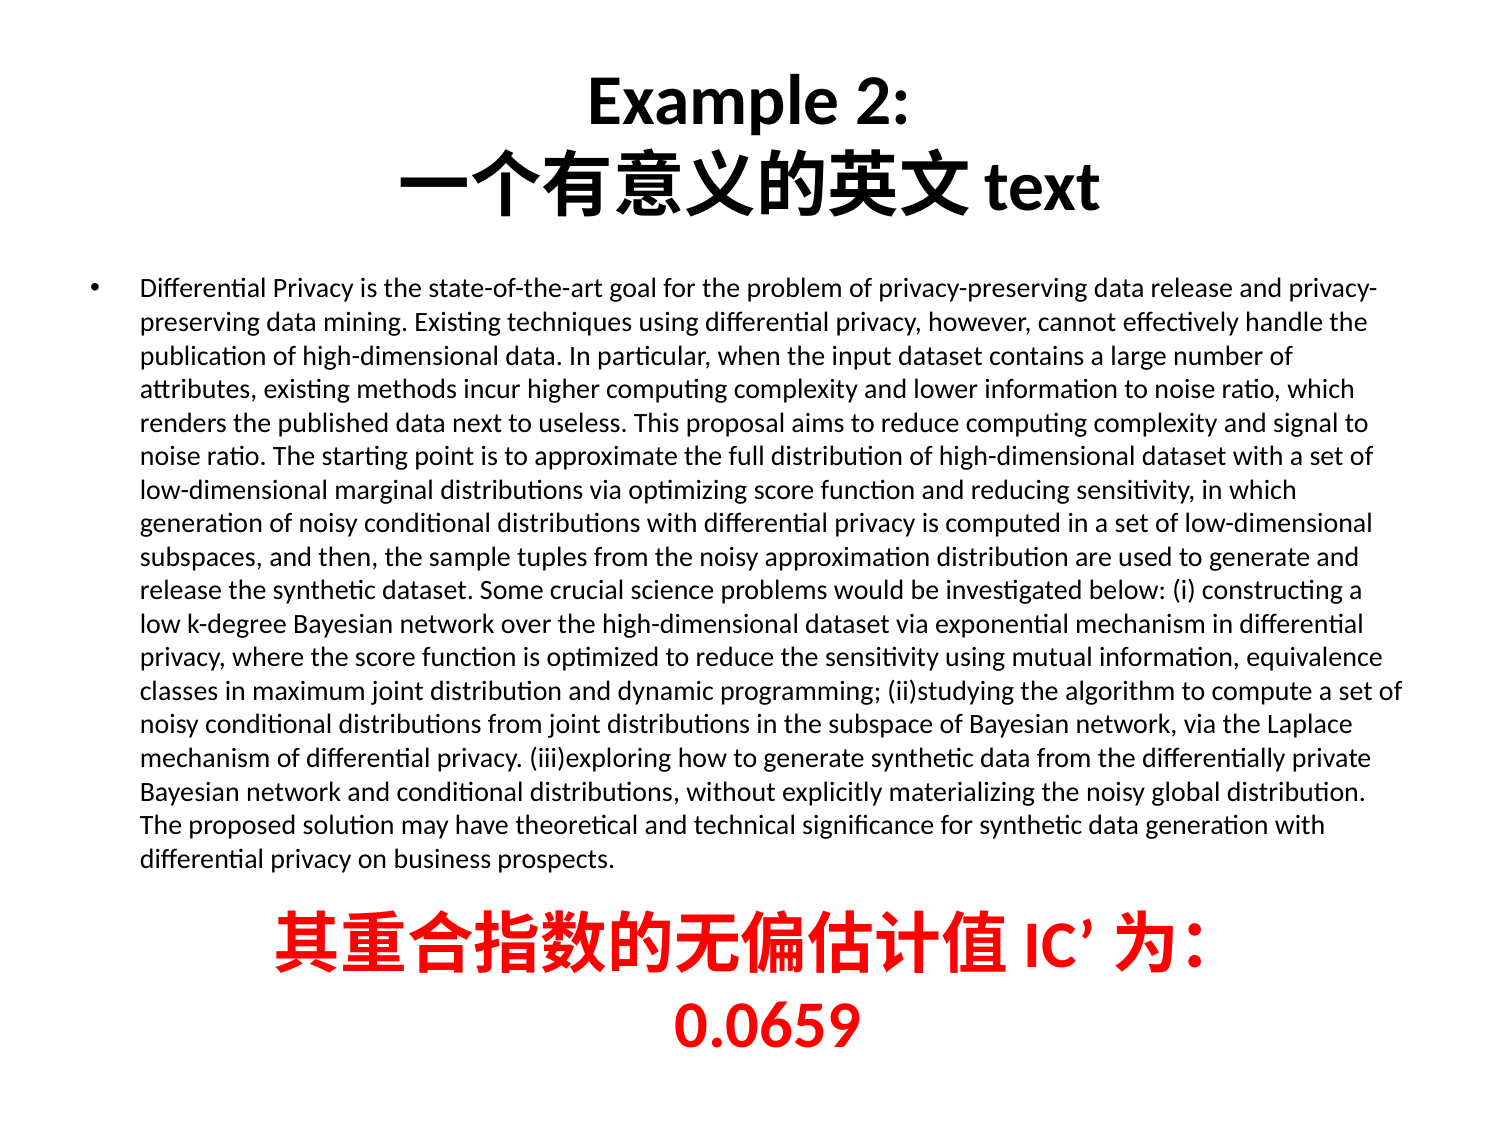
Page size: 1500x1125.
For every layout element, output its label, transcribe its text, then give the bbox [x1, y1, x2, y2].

list Differential Privacy is the state-of-the-art goal for the problem of privacy-preserving data release and privacy-preserving data mining. Existing techniques using differential privacy, however, cannot effectively handle the publication of high-dimensional data. In particular, when the input dataset contains a large number of attributes, existing methods incur higher computing complexity and lower information to noise ratio, which renders the published data next to useless. This proposal aims to reduce computing complexity and signal to noise ratio. The starting point is to approximate the full distribution of high-dimensional dataset with a set of low-dimensional marginal distributions via optimizing score function and reducing sensitivity, in which generation of noisy conditional distributions with differential privacy is computed in a set of low-dimensional subspaces, and then, the sample tuples from the noisy approximation distribution are used to generate and release the synthetic dataset. Some crucial science problems would be investigated below: (i) constructing a low k-degree Bayesian network over the high-dimensional dataset via exponential mechanism in differential privacy, where the score function is optimized to reduce the sensitivity using mutual information, equivalence classes in maximum joint distribution and dynamic programming; (ii)studying the algorithm to compute a set of noisy conditional distributions from joint distributions in the subspace of Bayesian network, via the Laplace mechanism of differential privacy. (iii)exploring how to generate synthetic data from the differentially private Bayesian network and conditional distributions, without explicitly materializing the noisy global distribution. The proposed solution may have theoretical and technical significance for synthetic data generation with differential privacy on business prospects. [75, 262, 1425, 882]
title Example 2: 一个有意义的英文text [75, 45, 1425, 233]
text_box 其重合指数的无偏估计值IC’为：0.0659 [171, 893, 1365, 1068]
